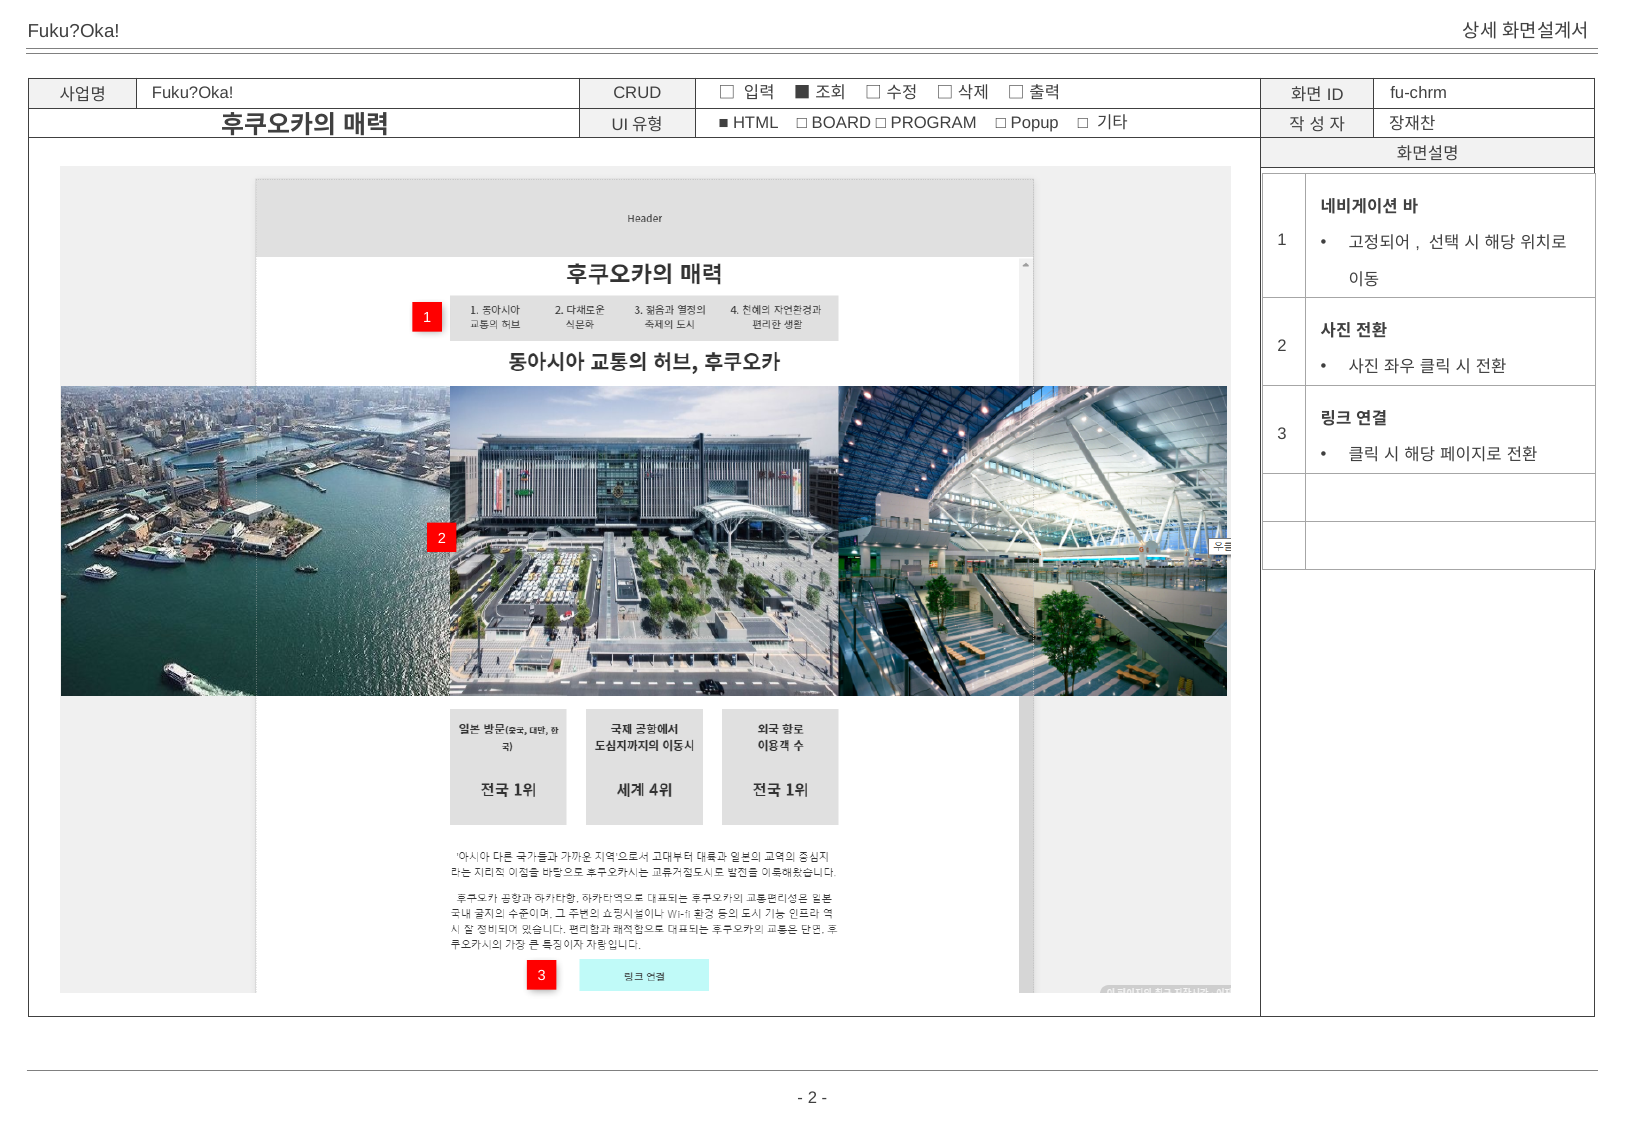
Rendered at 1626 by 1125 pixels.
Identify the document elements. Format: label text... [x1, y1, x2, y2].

table_cell [1263, 522, 1305, 569]
text_box 후쿠오카의 매력 [27, 106, 584, 141]
table_header 1 [1263, 174, 1305, 297]
table_cell 링크 연결 클릭 시 해당 페이지로 전환 [1306, 386, 1595, 473]
table_cell [1306, 522, 1595, 569]
table_cell 사진 전환 사진 좌우 클릭 시 전환 [1306, 298, 1595, 385]
table_header 네비게이션 바 고정되어, 선택 시 해당 위치로 이동 [1306, 174, 1595, 297]
table_cell [1306, 474, 1595, 521]
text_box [703, 77, 1258, 168]
table_cell 3 [1263, 386, 1305, 473]
table_cell 2 [1263, 298, 1305, 385]
table_cell [1263, 474, 1305, 521]
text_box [1375, 77, 1590, 167]
picture [60, 166, 1231, 993]
